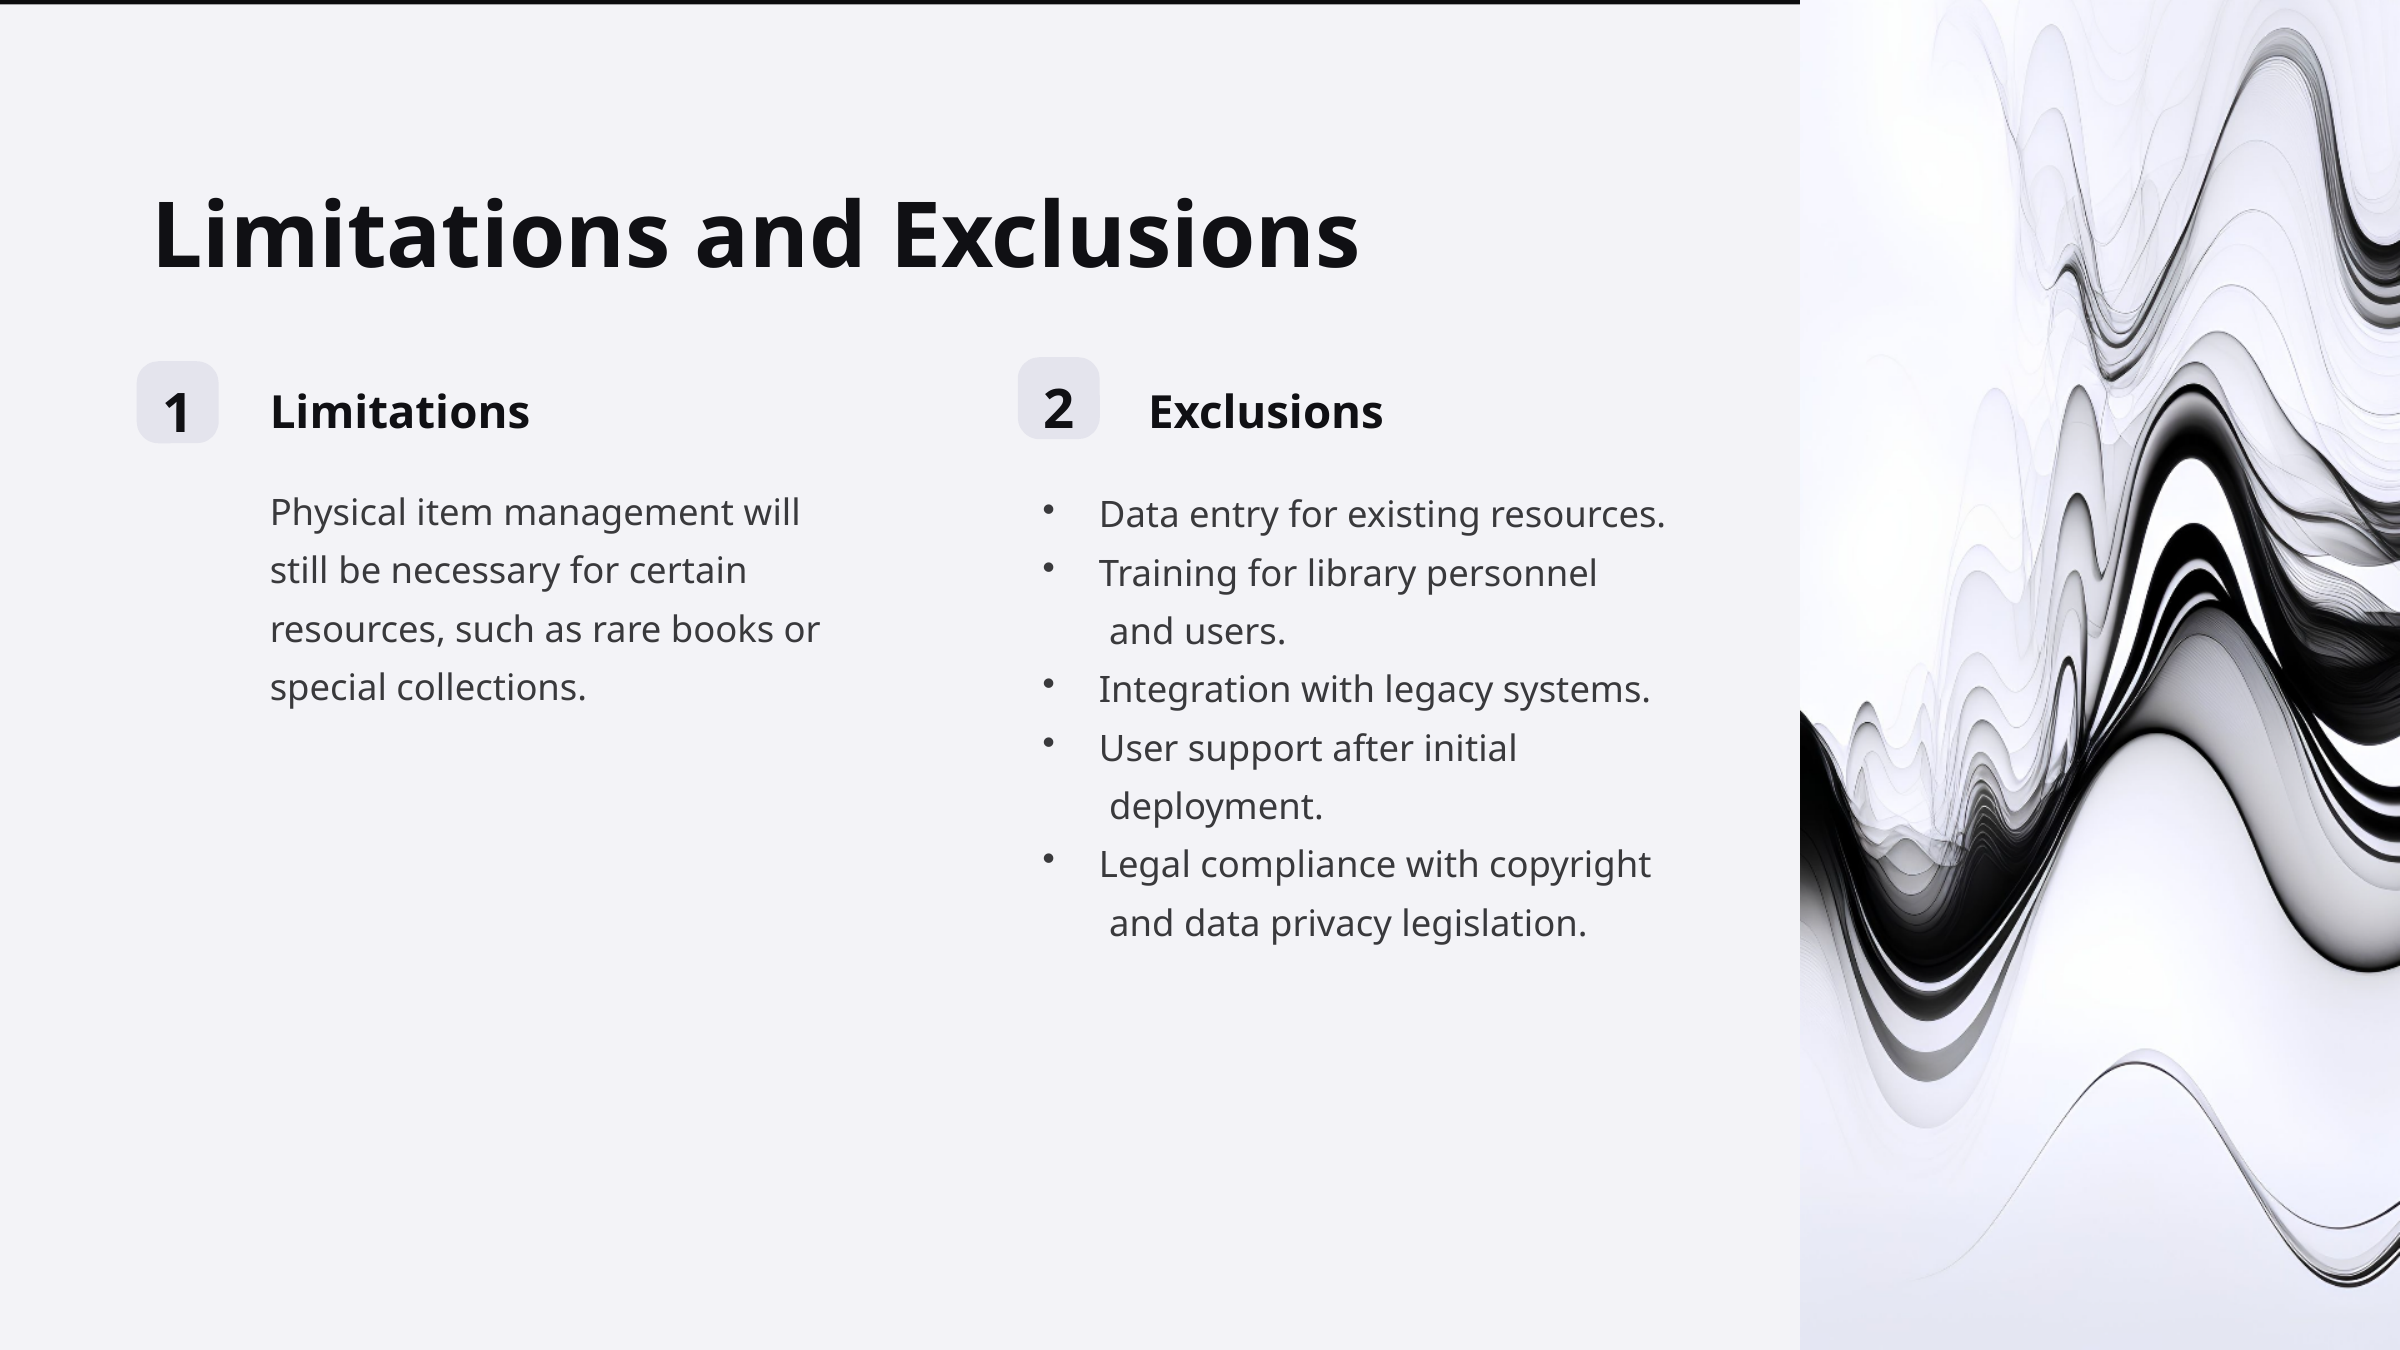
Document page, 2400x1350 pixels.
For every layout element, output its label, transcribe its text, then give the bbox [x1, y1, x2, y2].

text_box [1094, 871, 1664, 988]
text_box Limitations and Exclusions [136, 164, 1281, 279]
text_box [1094, 740, 1664, 857]
text_box 1 [167, 368, 189, 437]
text_box [0, 0, 1799, 4]
text_box [0, 4, 1799, 1350]
picture [1799, 0, 2400, 1350]
text_box Physical item management will still be necessary for certain resources, such as rare books or special collections. [255, 467, 882, 701]
text_box Data entry for existing resources. Training for library personnel and users. Integration with legacy systems. User support after initial deployment. Legal compliance with copyright and data privacy legislation. [1027, 469, 1682, 963]
text_box Limitations [255, 373, 620, 431]
text_box [1017, 357, 1100, 440]
text_box 2 [1044, 363, 1074, 433]
text_box [1094, 667, 1664, 726]
text_box Exclusions [1133, 373, 1498, 431]
text_box [1094, 536, 1664, 653]
text_box [136, 361, 219, 444]
